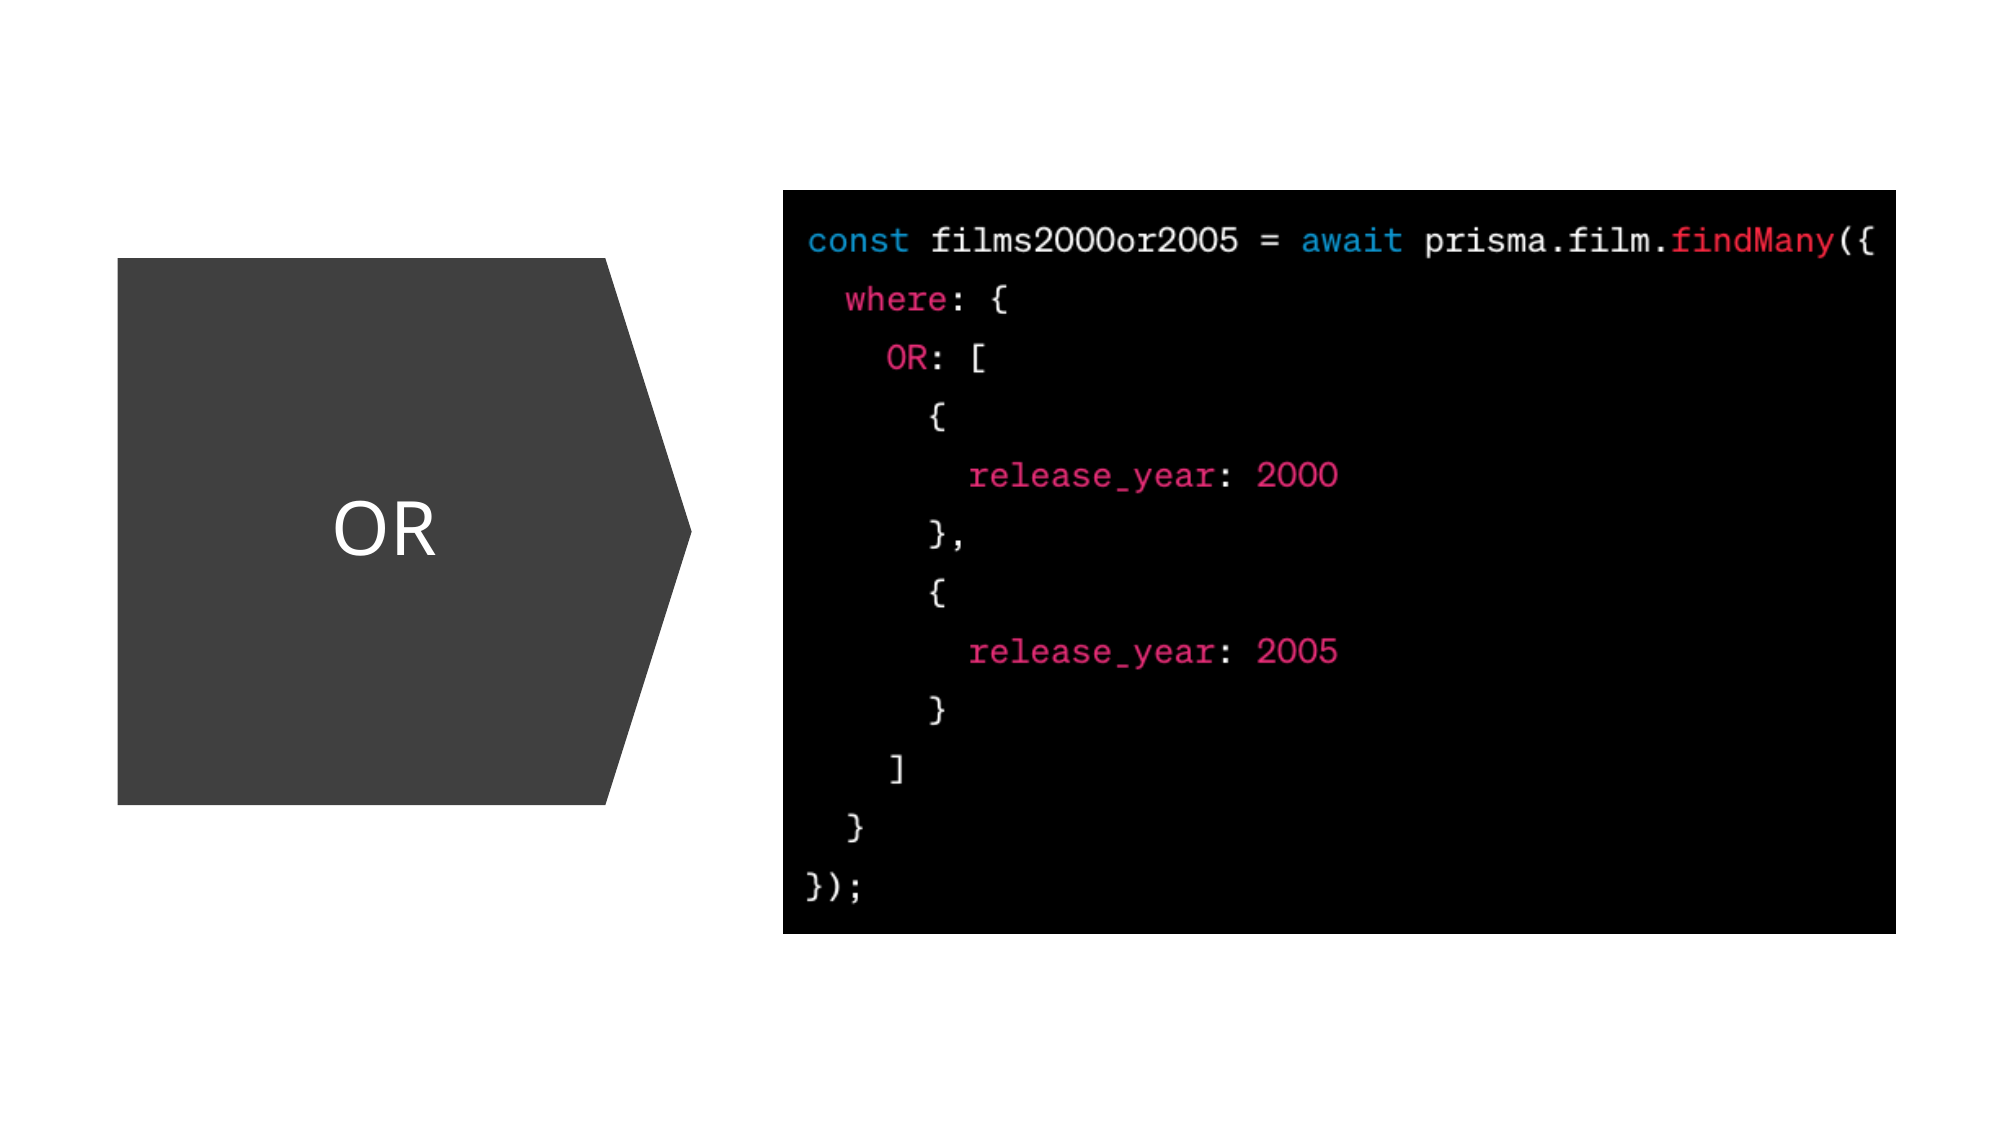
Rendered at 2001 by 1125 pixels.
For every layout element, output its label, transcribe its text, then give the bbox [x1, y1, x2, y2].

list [783, 191, 1896, 934]
title OR [168, 322, 601, 741]
text_box [116, 257, 693, 807]
